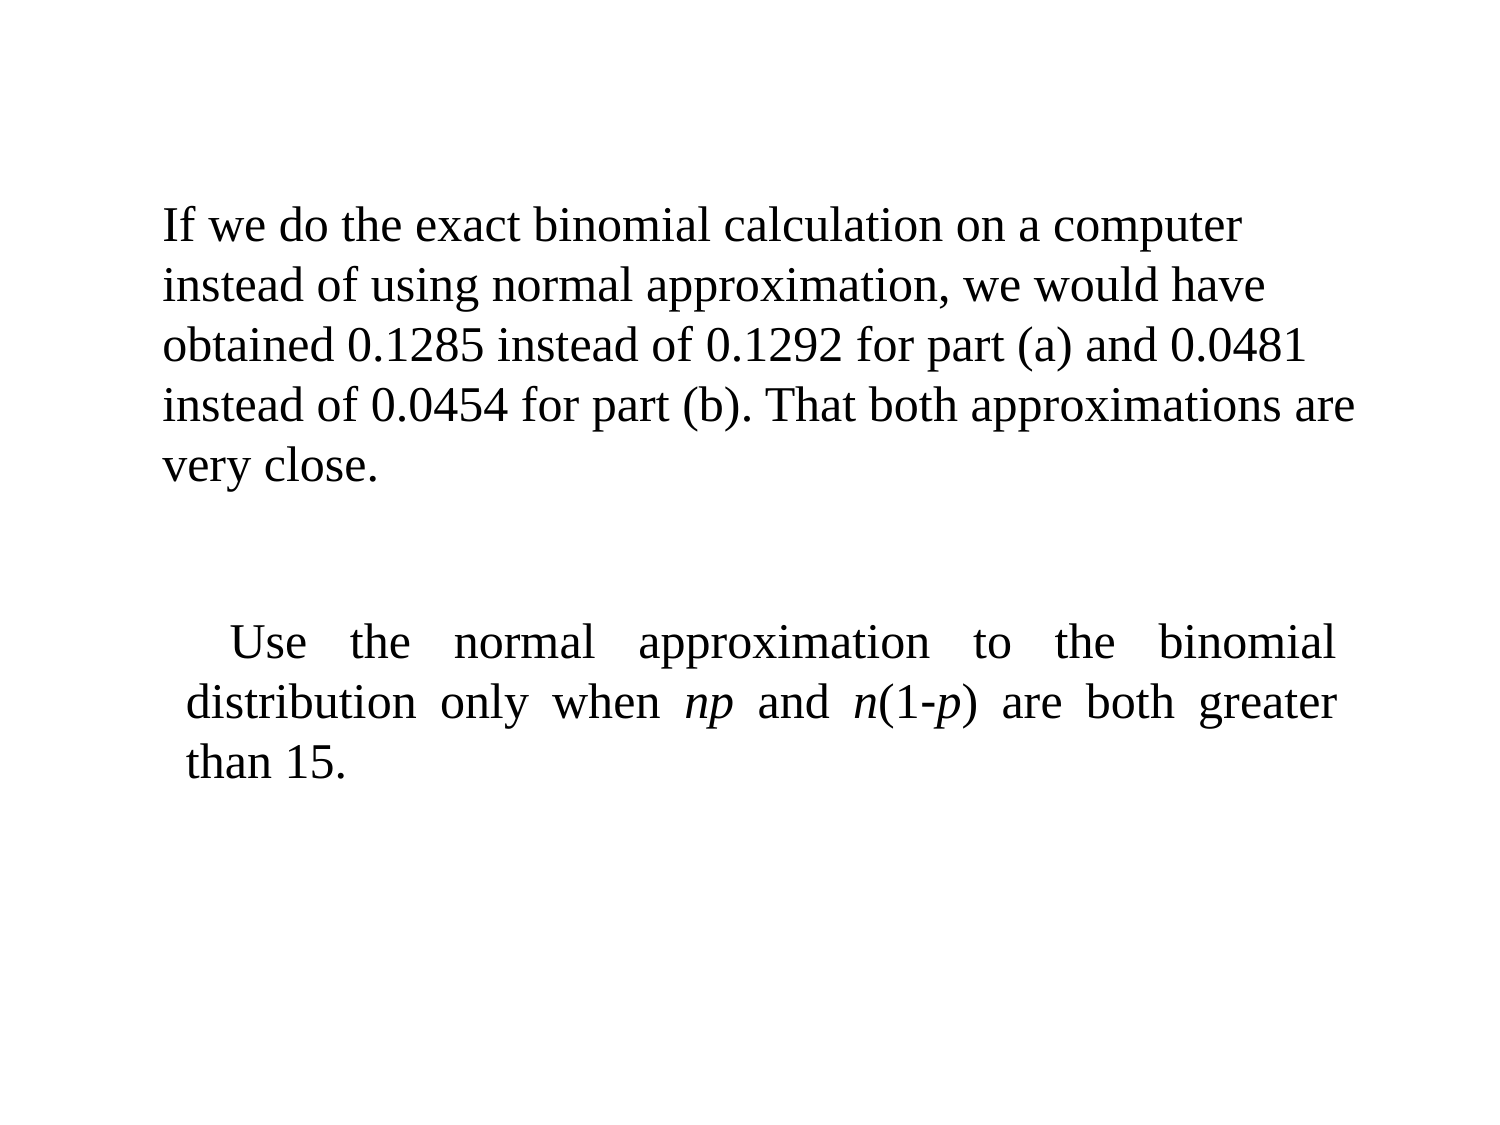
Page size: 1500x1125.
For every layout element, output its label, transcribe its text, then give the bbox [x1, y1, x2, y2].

text_box Use the normal approximation to the binomial distribution only when np and n(1-p) are both greater than 15. [171, 601, 1353, 797]
text_box If we do the exact binomial calculation on a computer instead of using normal approximation, we would have obtained 0.1285 instead of 0.1292 for part (a) and 0.0481 instead of 0.0454 for part (b). That both approximations are very close. [147, 184, 1400, 500]
